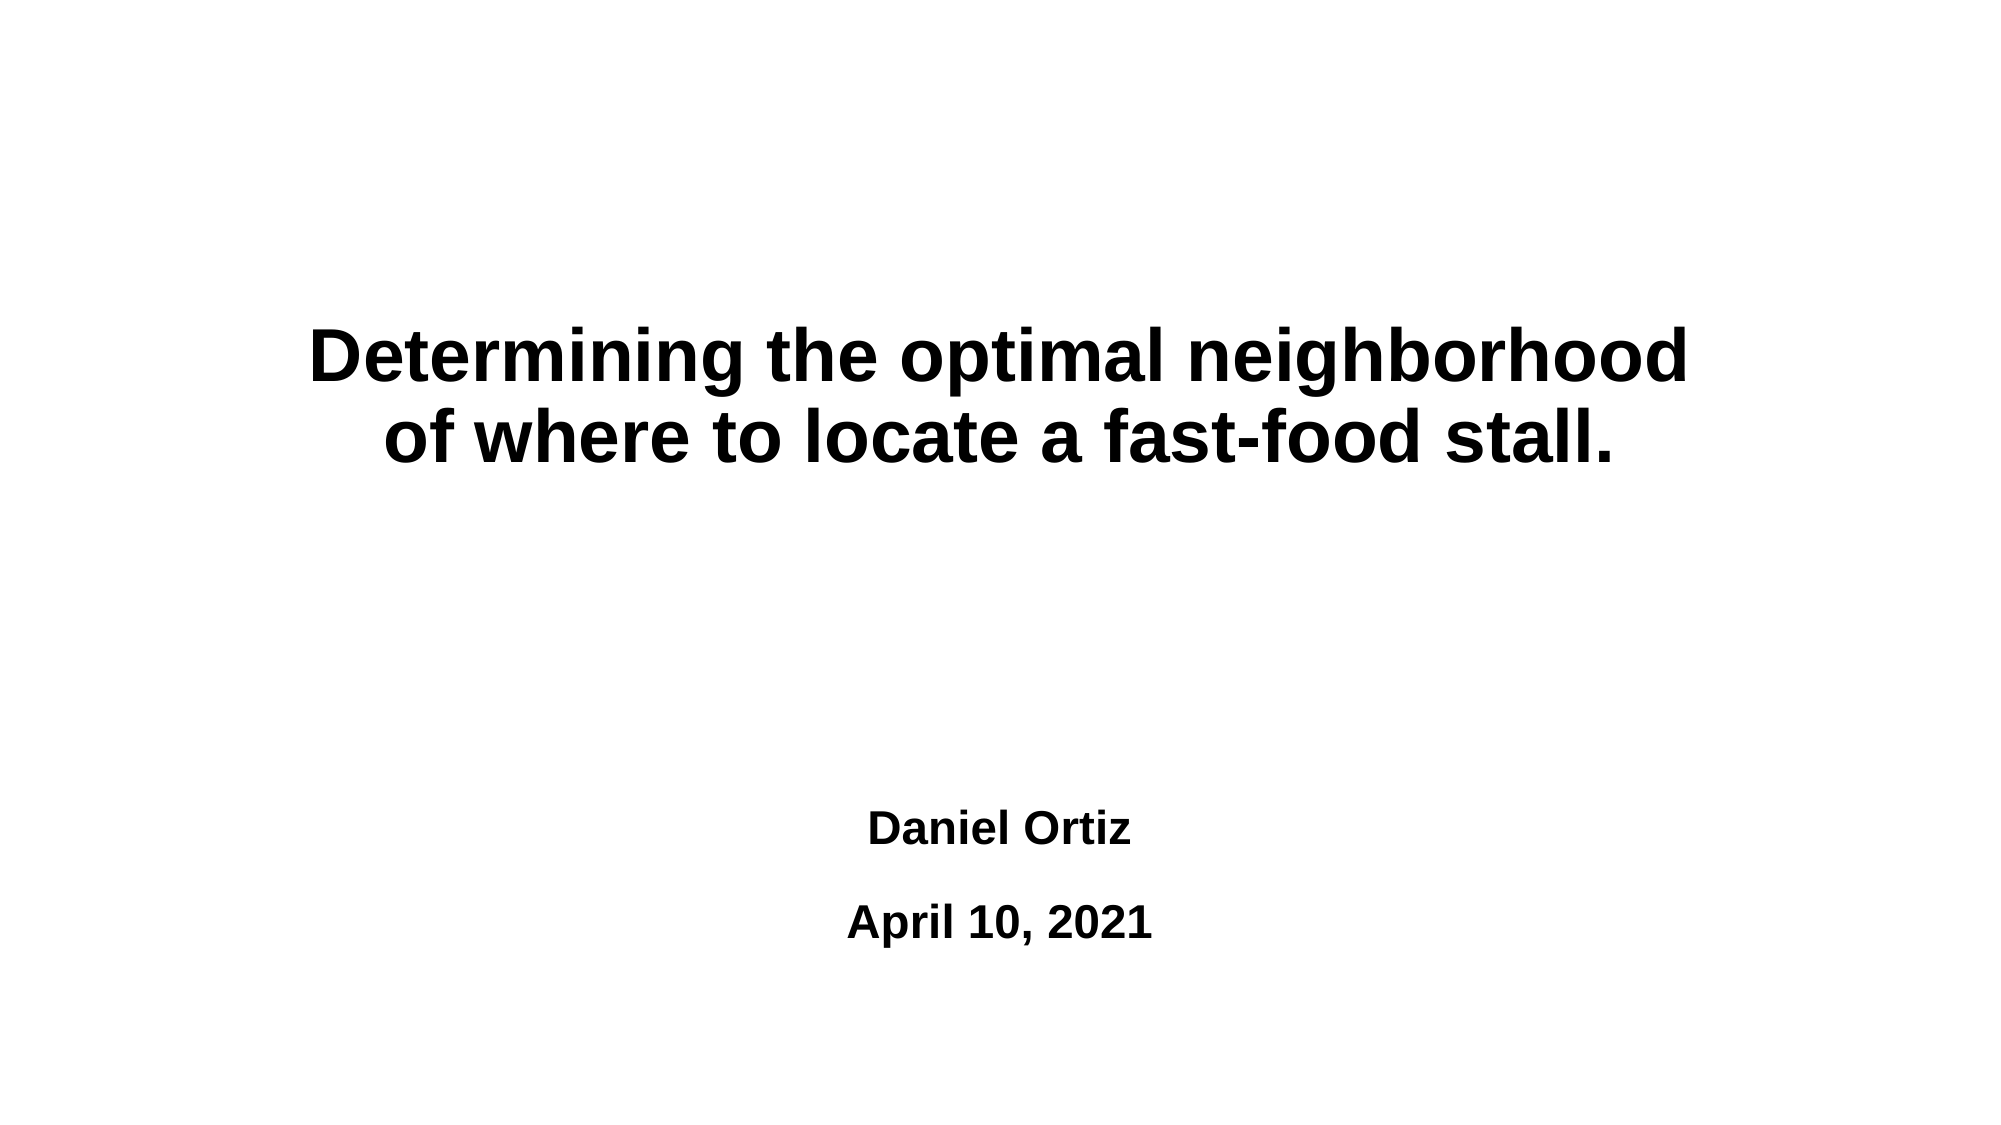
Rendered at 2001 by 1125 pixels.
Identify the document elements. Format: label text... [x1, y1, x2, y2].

subtitle Daniel Ortiz April 10, 2021 [249, 611, 1750, 957]
title Determining the optimal neighborhood of where to locate a fast-food stall. [249, 184, 1750, 576]
